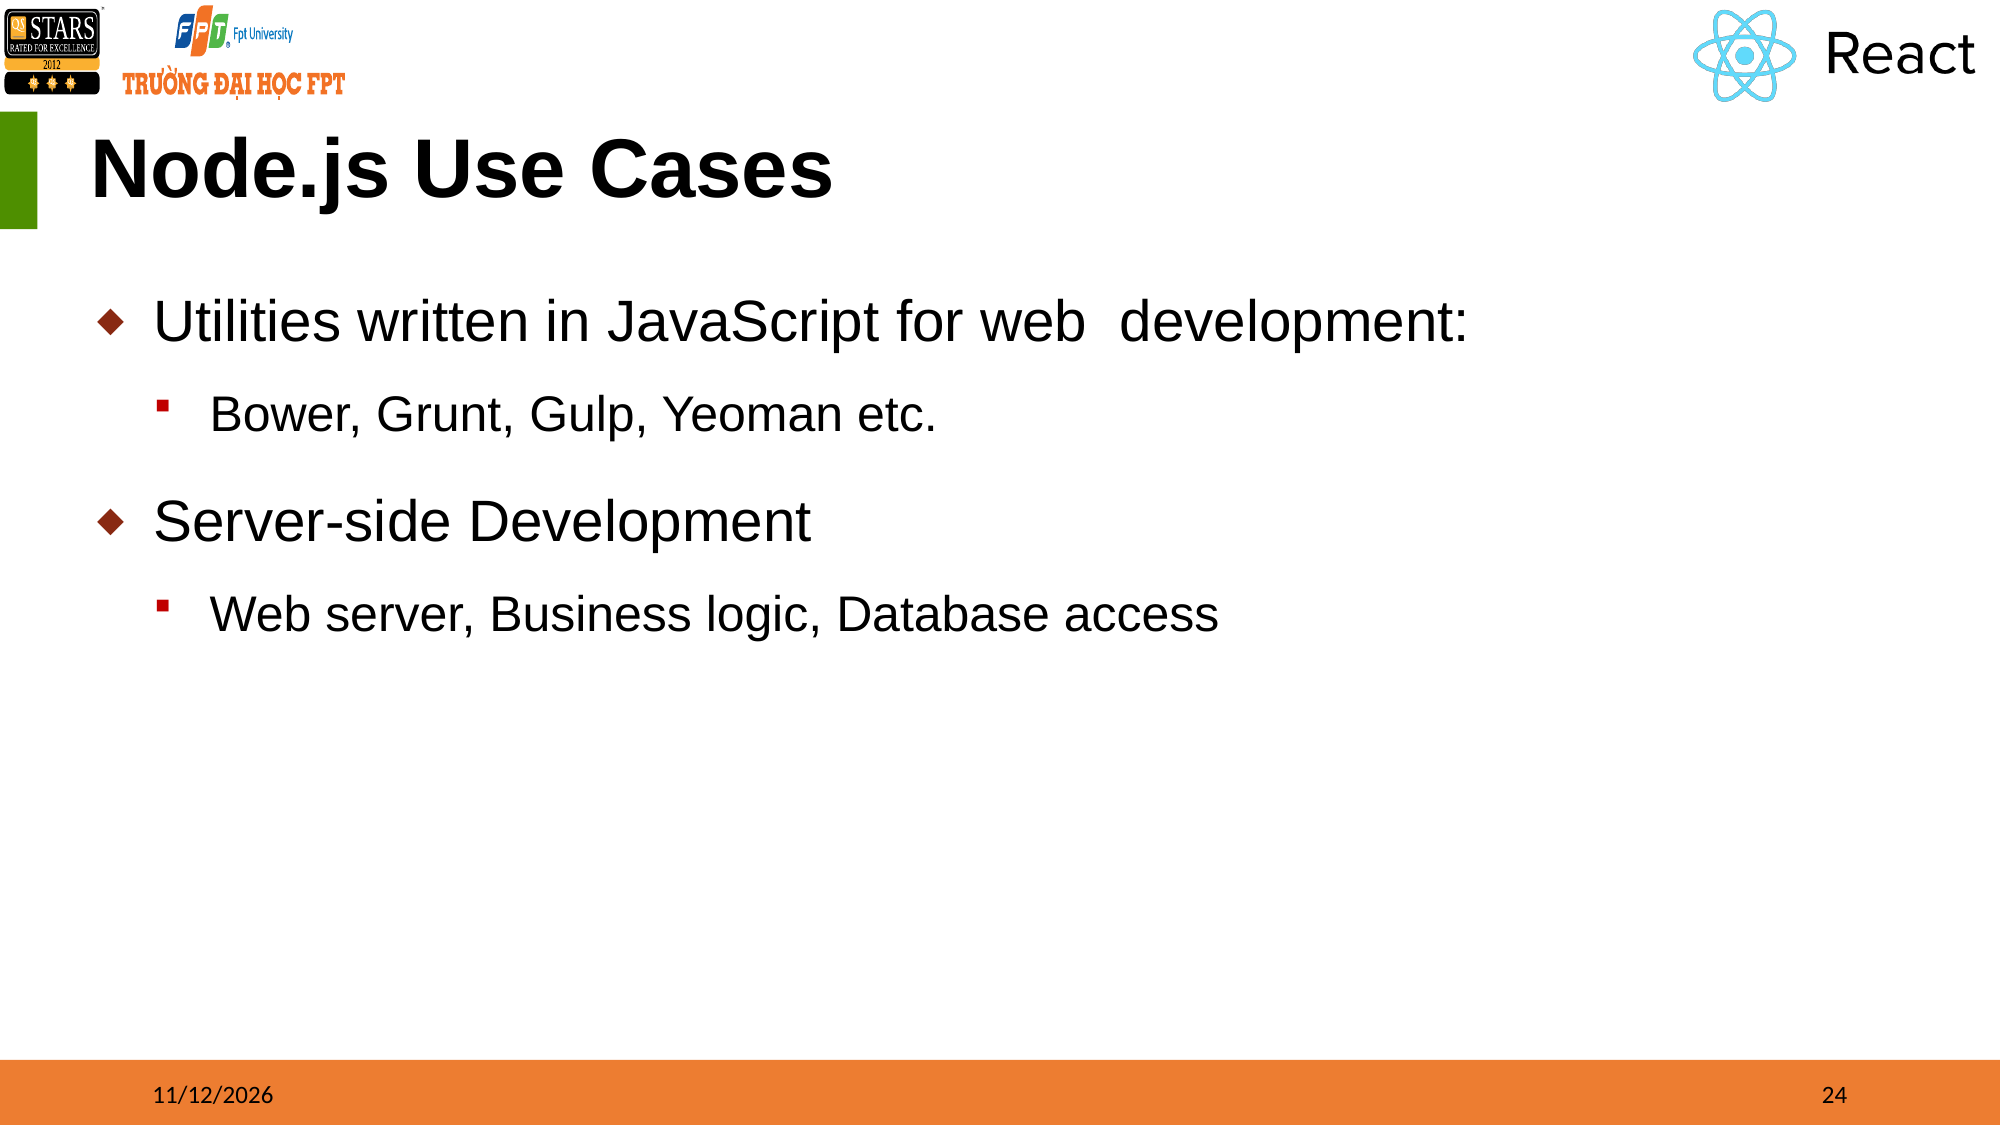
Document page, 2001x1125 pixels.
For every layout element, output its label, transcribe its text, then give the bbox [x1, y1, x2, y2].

picture [1679, 8, 2001, 103]
title Node.js Use Cases [37, 111, 1978, 230]
slide_number 24 [1412, 1063, 1863, 1124]
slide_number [137, 1063, 588, 1124]
list Utilities written in JavaScript for web development: Bower, Grunt, Gulp, Yeoman etc. Server-side Development Web server, Business logic, Database access [82, 254, 1916, 1014]
